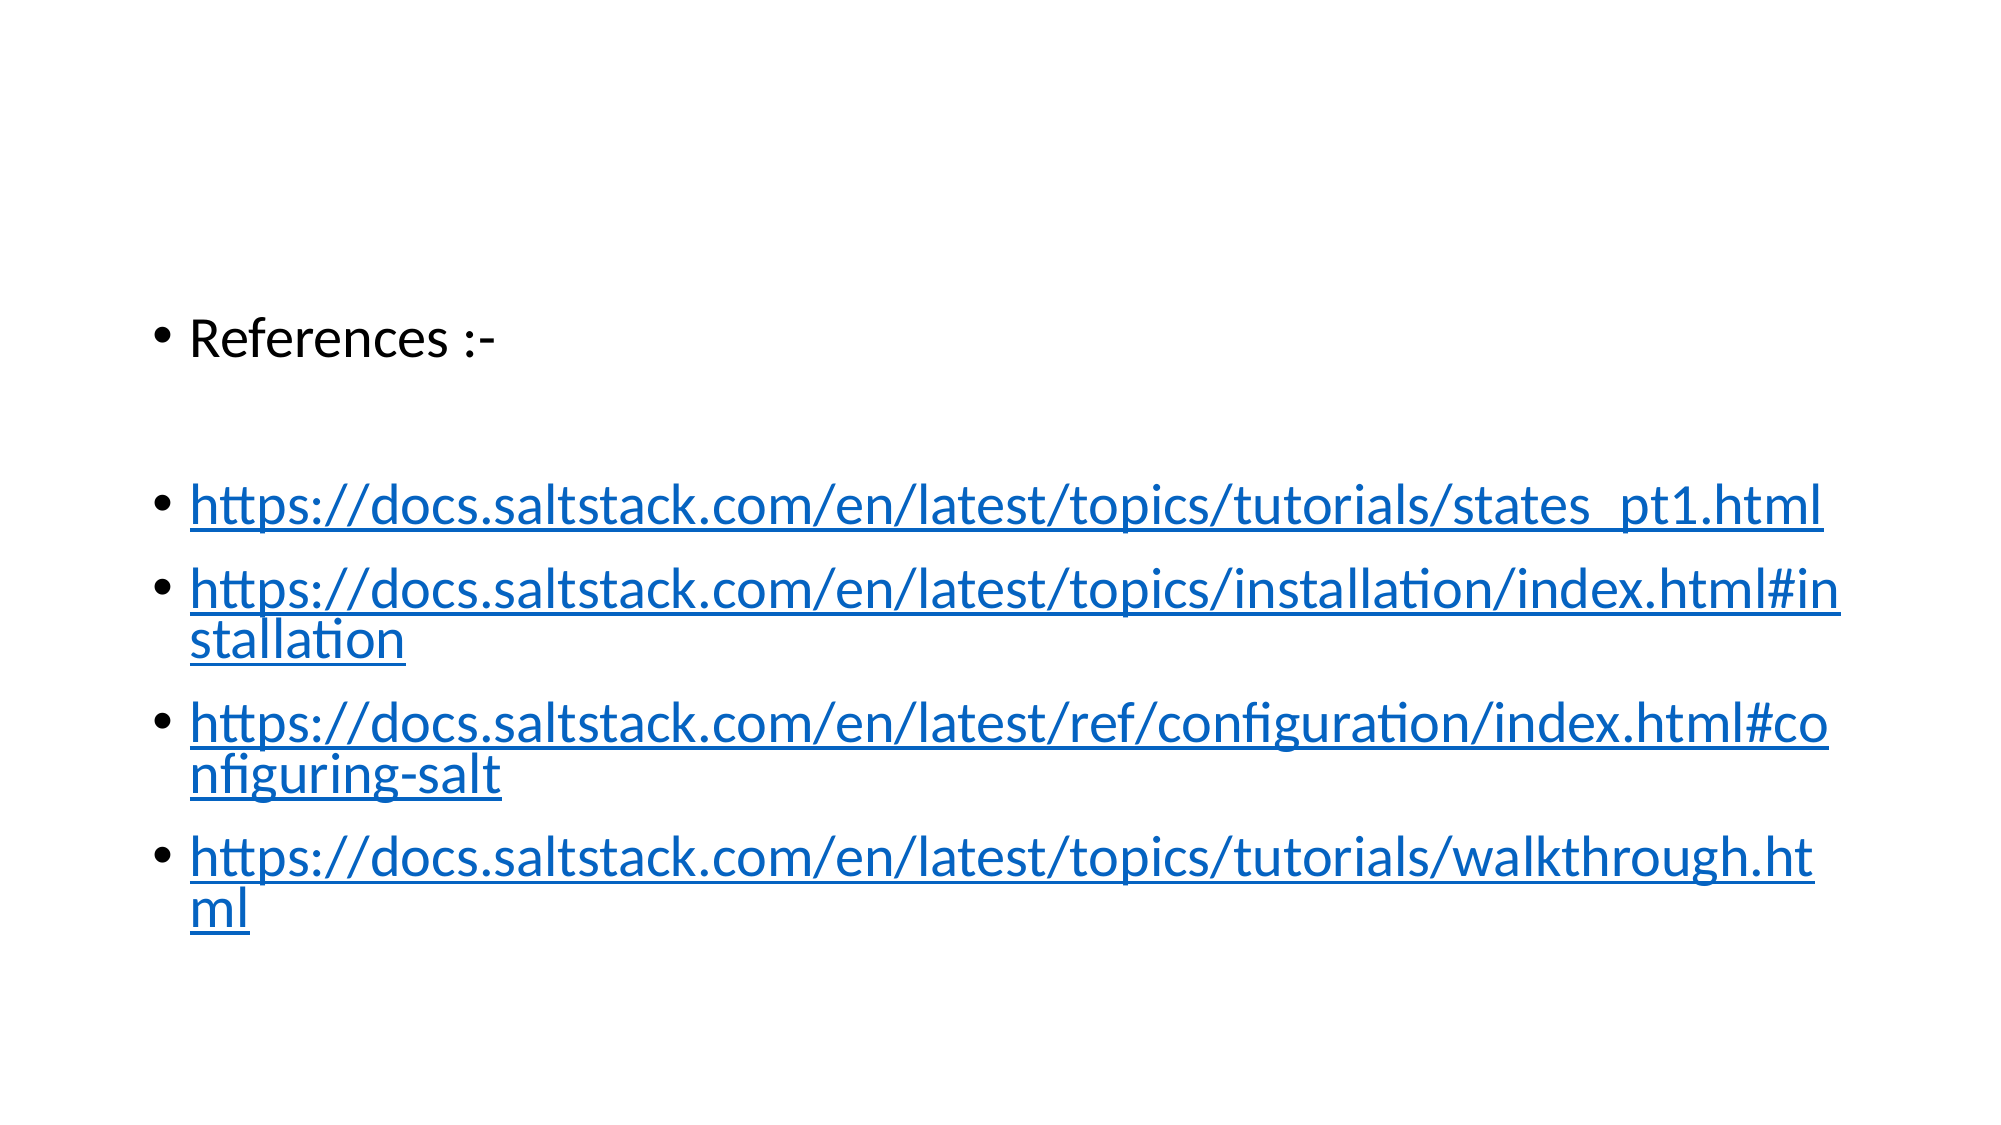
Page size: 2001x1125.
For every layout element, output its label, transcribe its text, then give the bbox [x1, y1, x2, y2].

list References :- https://docs.saltstack.com/en/latest/topics/tutorials/states_pt1.html https://docs.saltstack.com/en/latest/topics/installation/index.html#installation https://docs.saltstack.com/en/latest/ref/configuration/index.html#configuring-salt https://docs.saltstack.com/en/latest/topics/tutorials/walkthrough.html [137, 299, 1863, 1014]
